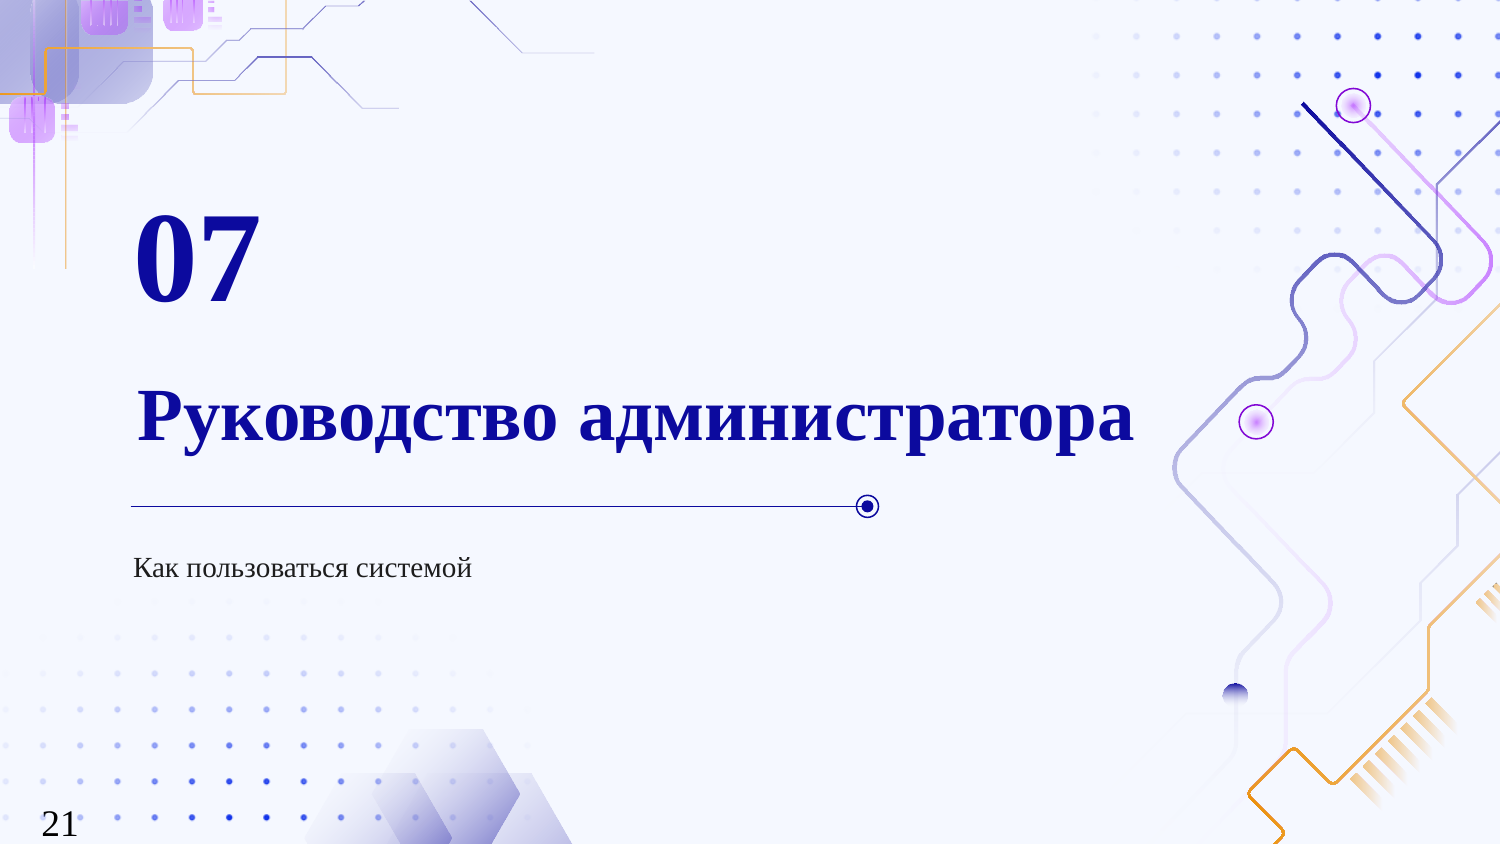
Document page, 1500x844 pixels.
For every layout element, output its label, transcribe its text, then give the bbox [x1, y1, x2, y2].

title 07 [118, 168, 398, 332]
subtitle Как пользоваться системой [118, 533, 1037, 609]
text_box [0, 549, 583, 844]
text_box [130, 495, 879, 518]
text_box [1063, 0, 1500, 844]
title Руководство администратора [122, 341, 1058, 480]
